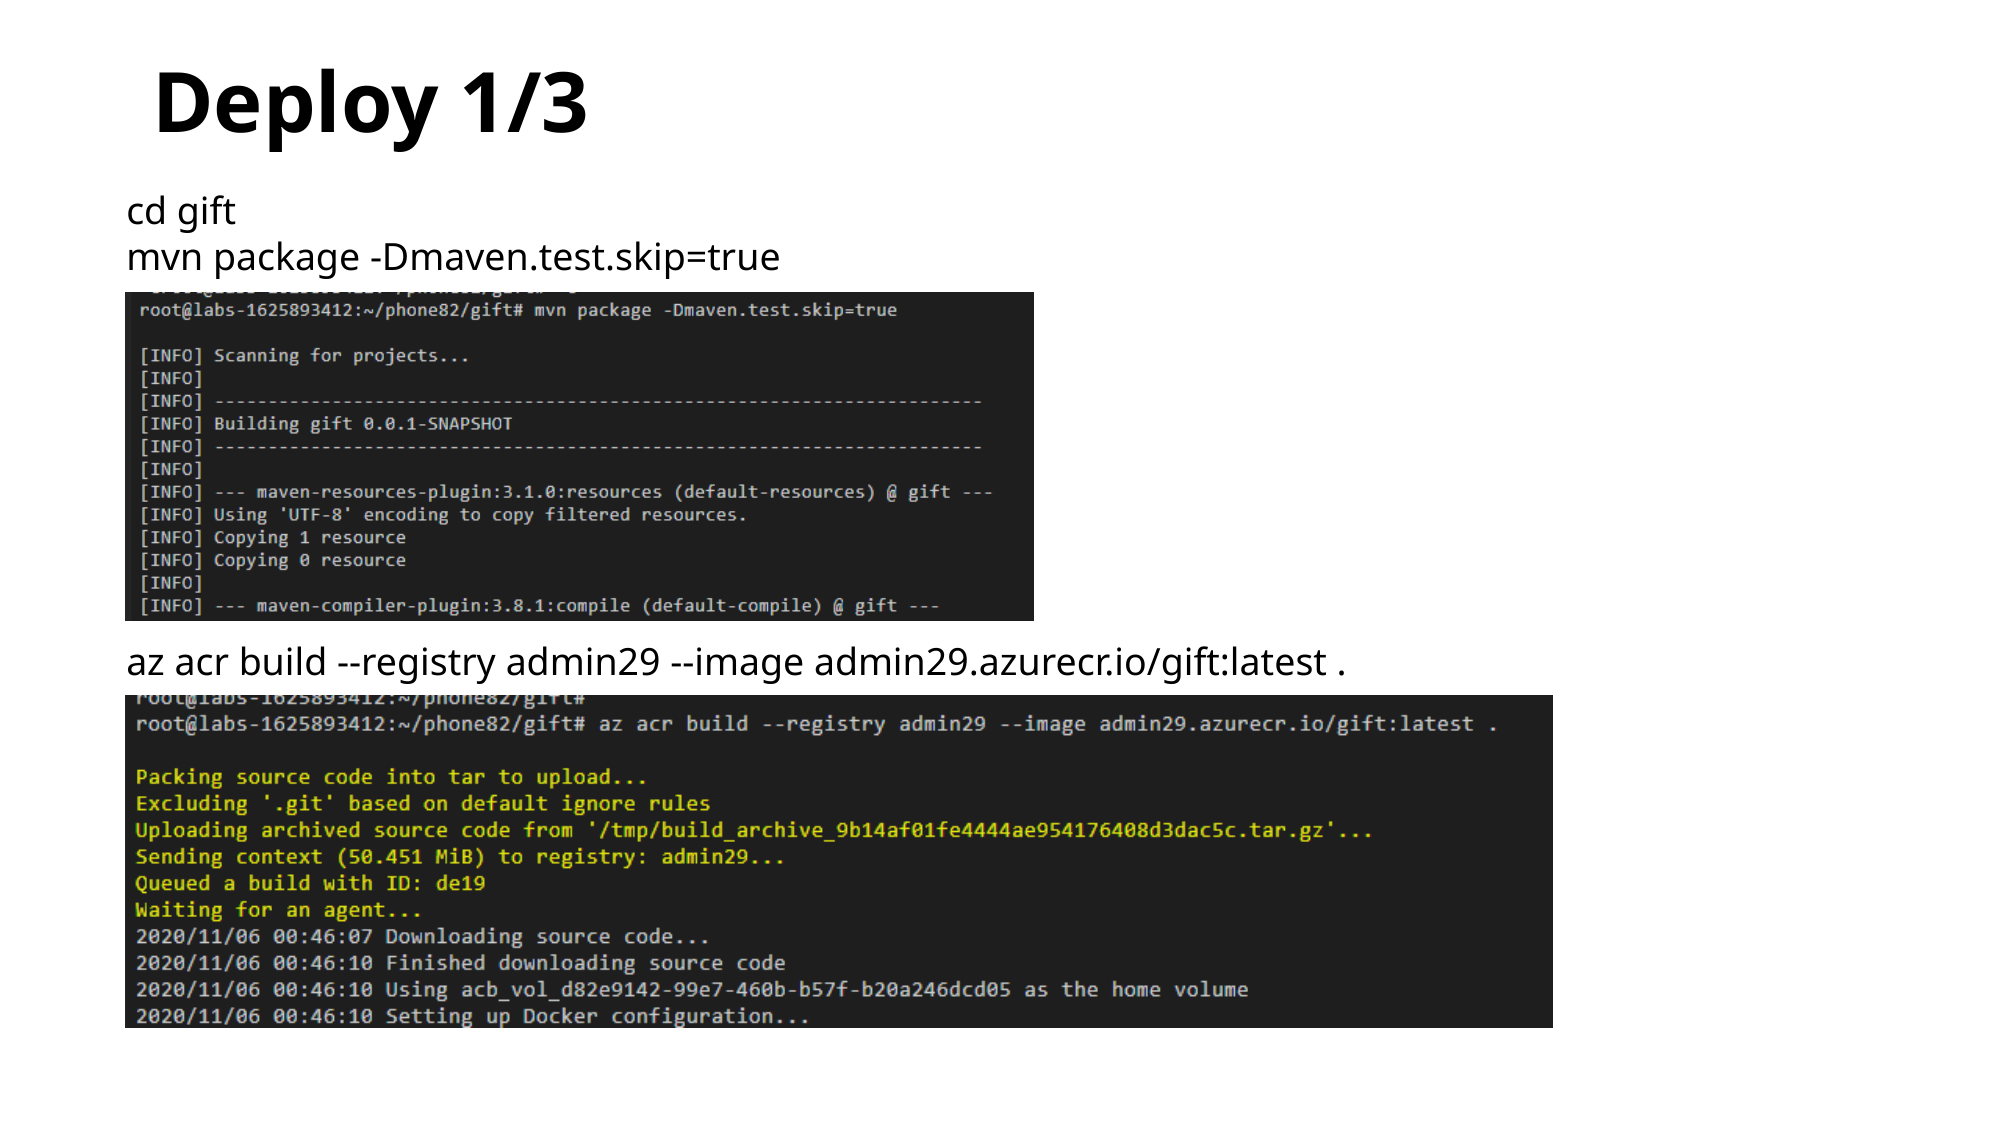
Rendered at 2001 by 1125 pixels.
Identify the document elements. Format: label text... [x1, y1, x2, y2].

picture [125, 292, 1034, 621]
title Deploy 1/3 [137, 59, 1863, 152]
text_box cd gift mvn package -Dmaven.test.skip=true az acr build --registry admin29 --image admin29.azurecr.io/gift:latest . [111, 180, 2000, 690]
picture [125, 695, 1553, 1028]
